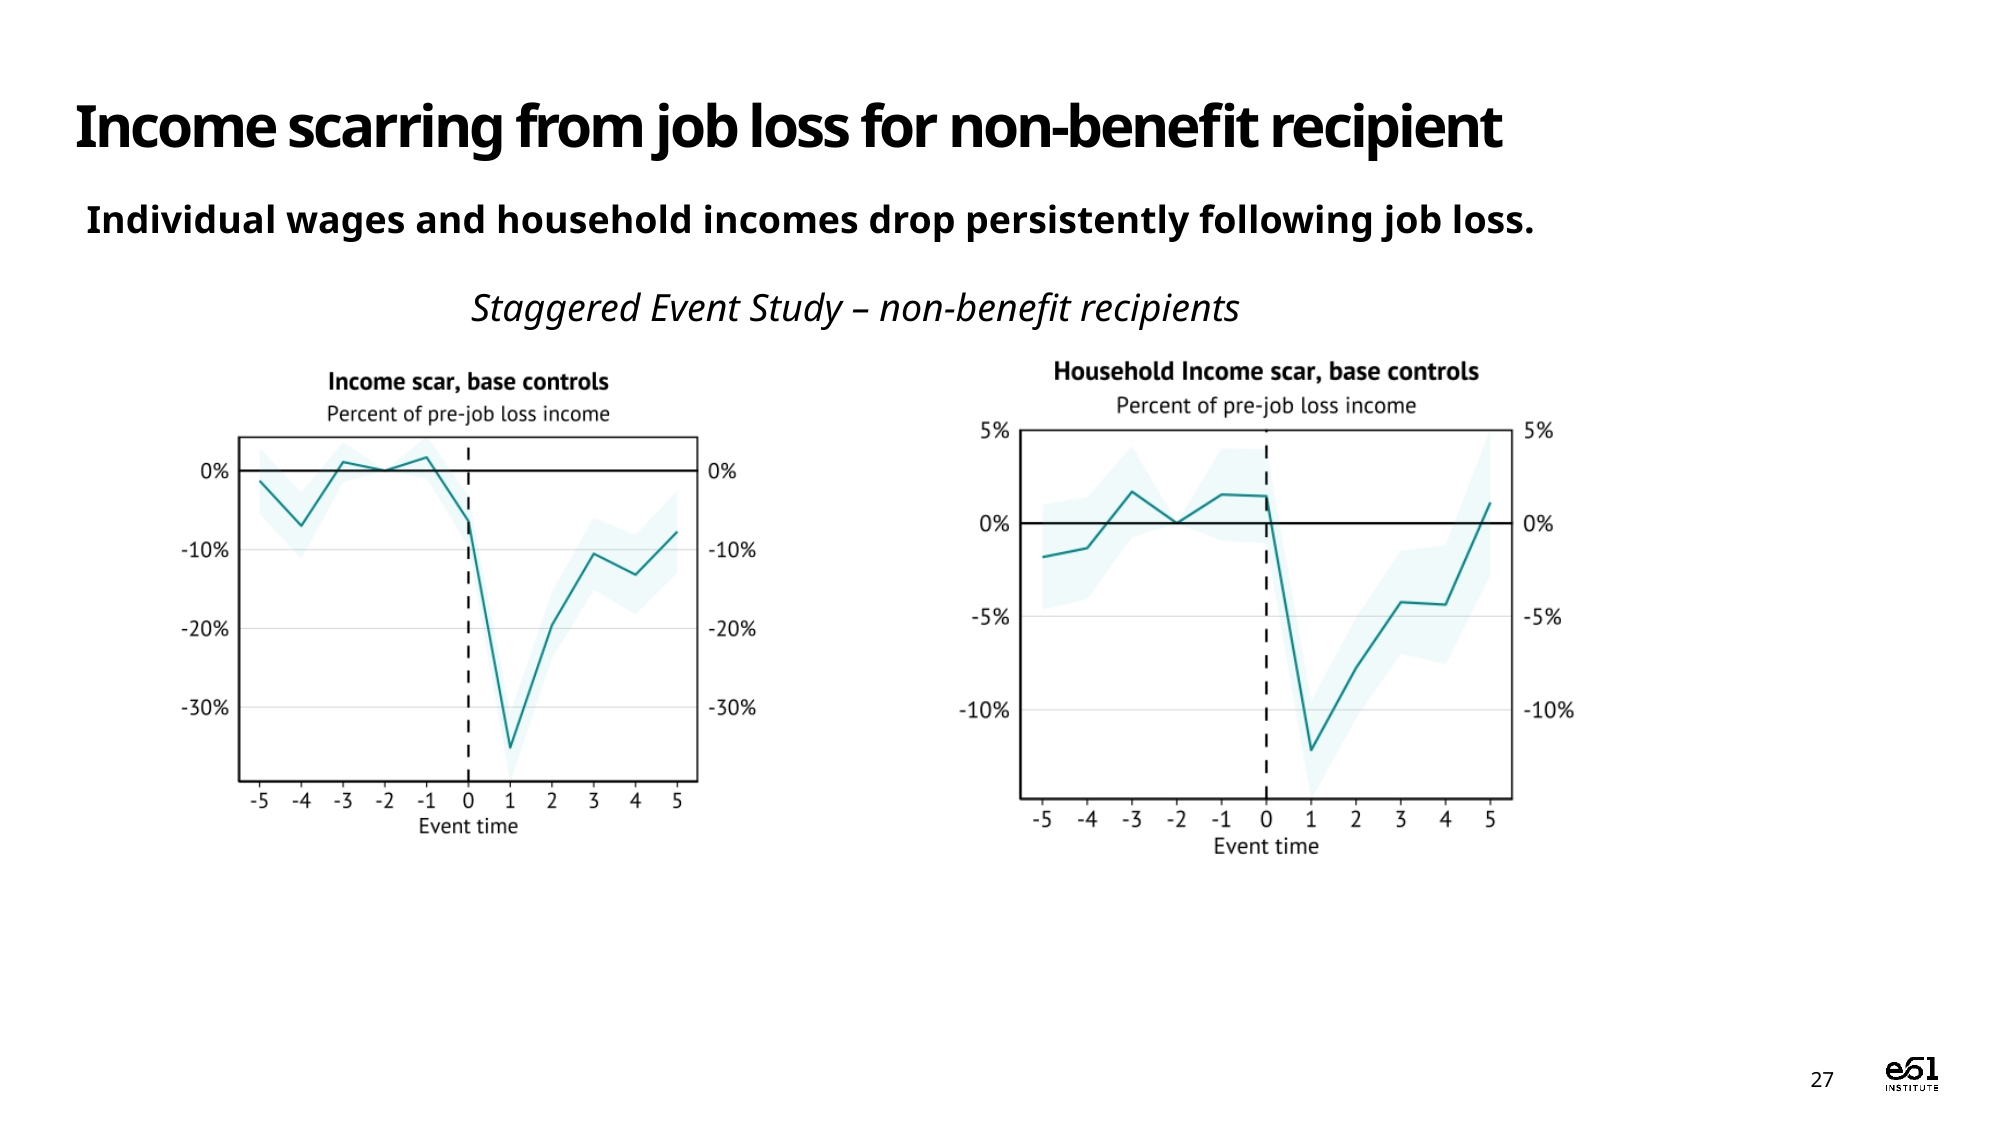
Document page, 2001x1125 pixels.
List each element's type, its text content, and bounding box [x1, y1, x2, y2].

picture [1883, 1048, 1941, 1096]
picture [148, 369, 790, 841]
title Income scarring from job loss for non-benefit recipient [60, 95, 1941, 211]
picture [927, 358, 1607, 862]
text_box Individual wages and household incomes drop persistently following job loss. [71, 189, 1552, 249]
slide_number 27 [1795, 1050, 1888, 1095]
text_box Staggered Event Study – non-benefit recipients [456, 276, 1257, 337]
